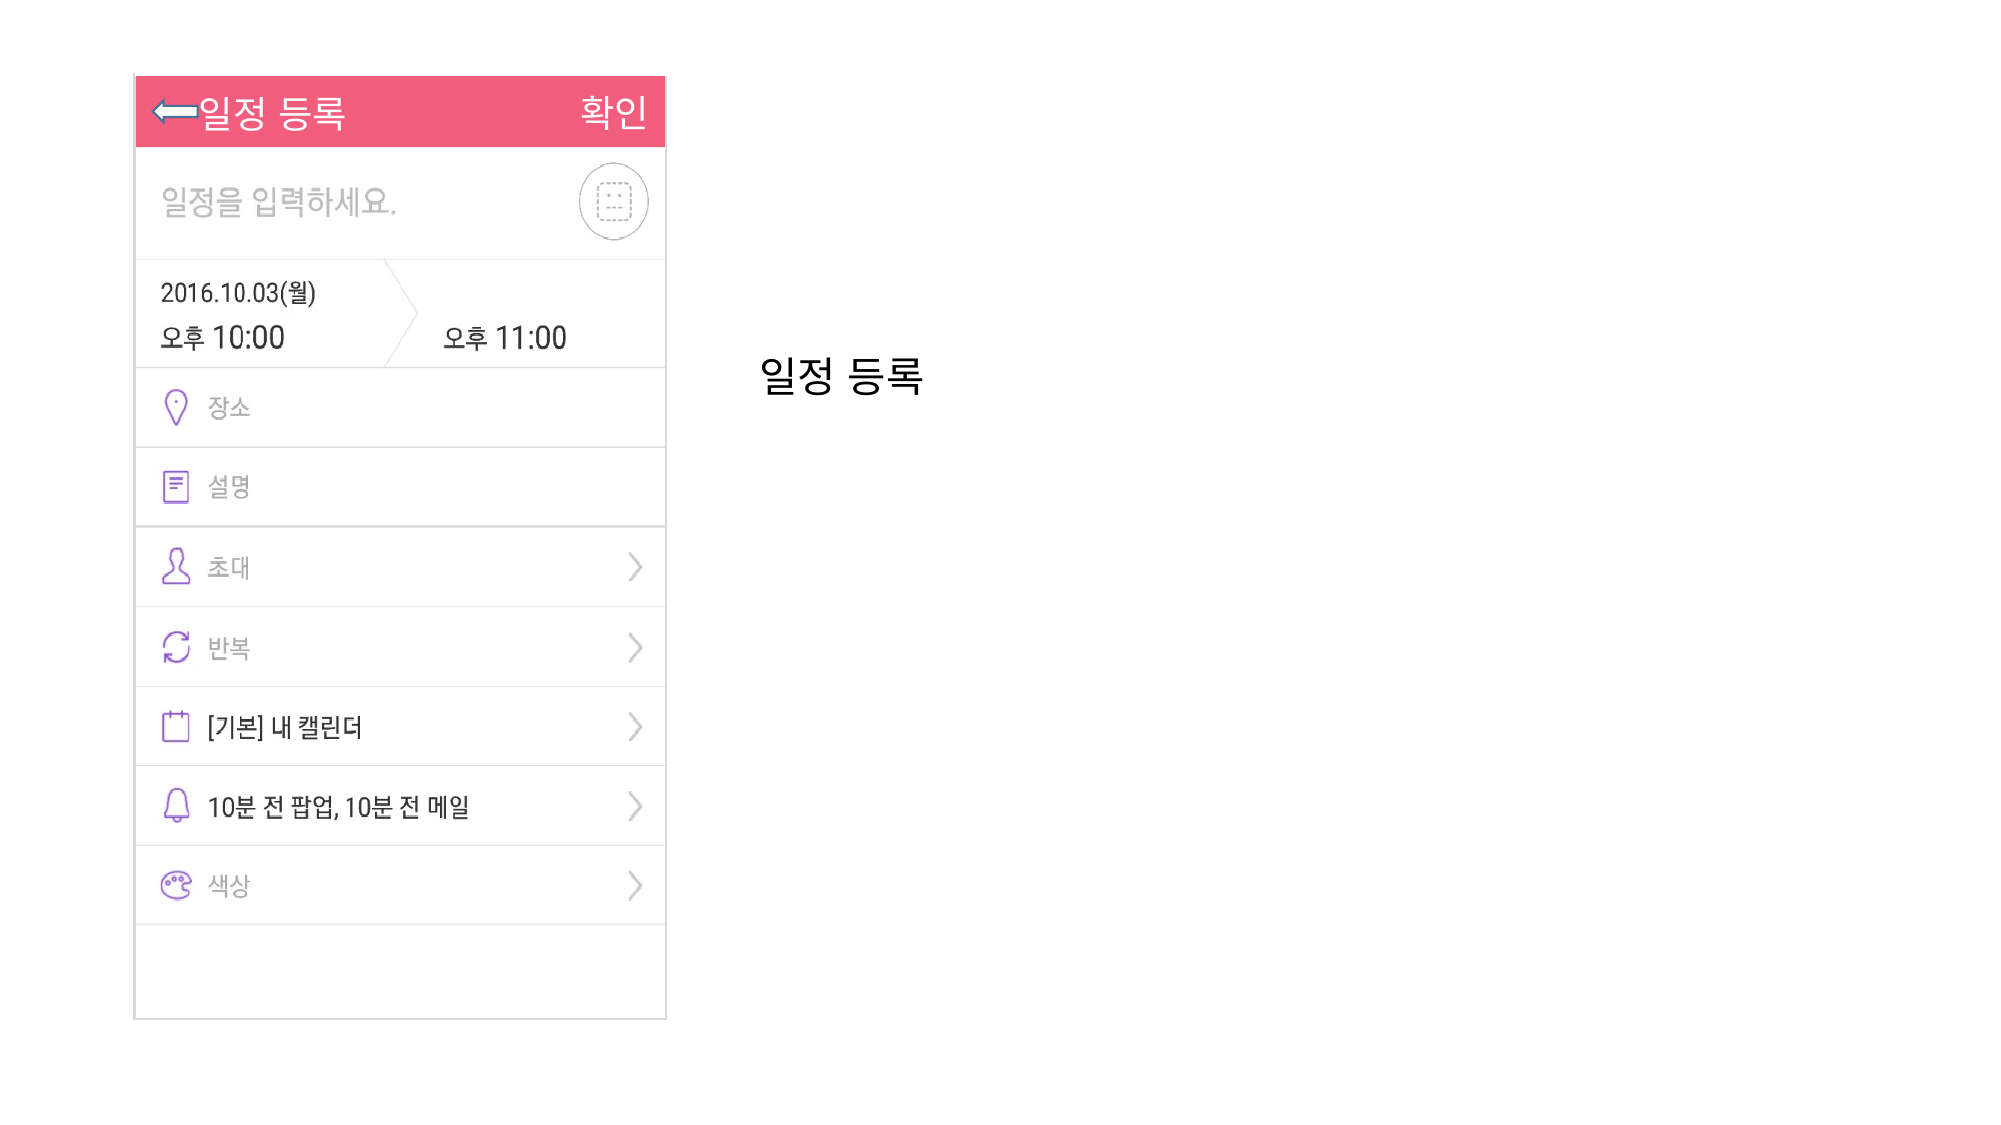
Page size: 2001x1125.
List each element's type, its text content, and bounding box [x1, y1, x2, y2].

picture [136, 0, 666, 1021]
text_box 일정 등록 [744, 268, 1913, 409]
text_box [143, 83, 390, 144]
text_box 확인 [666, 82, 677, 143]
